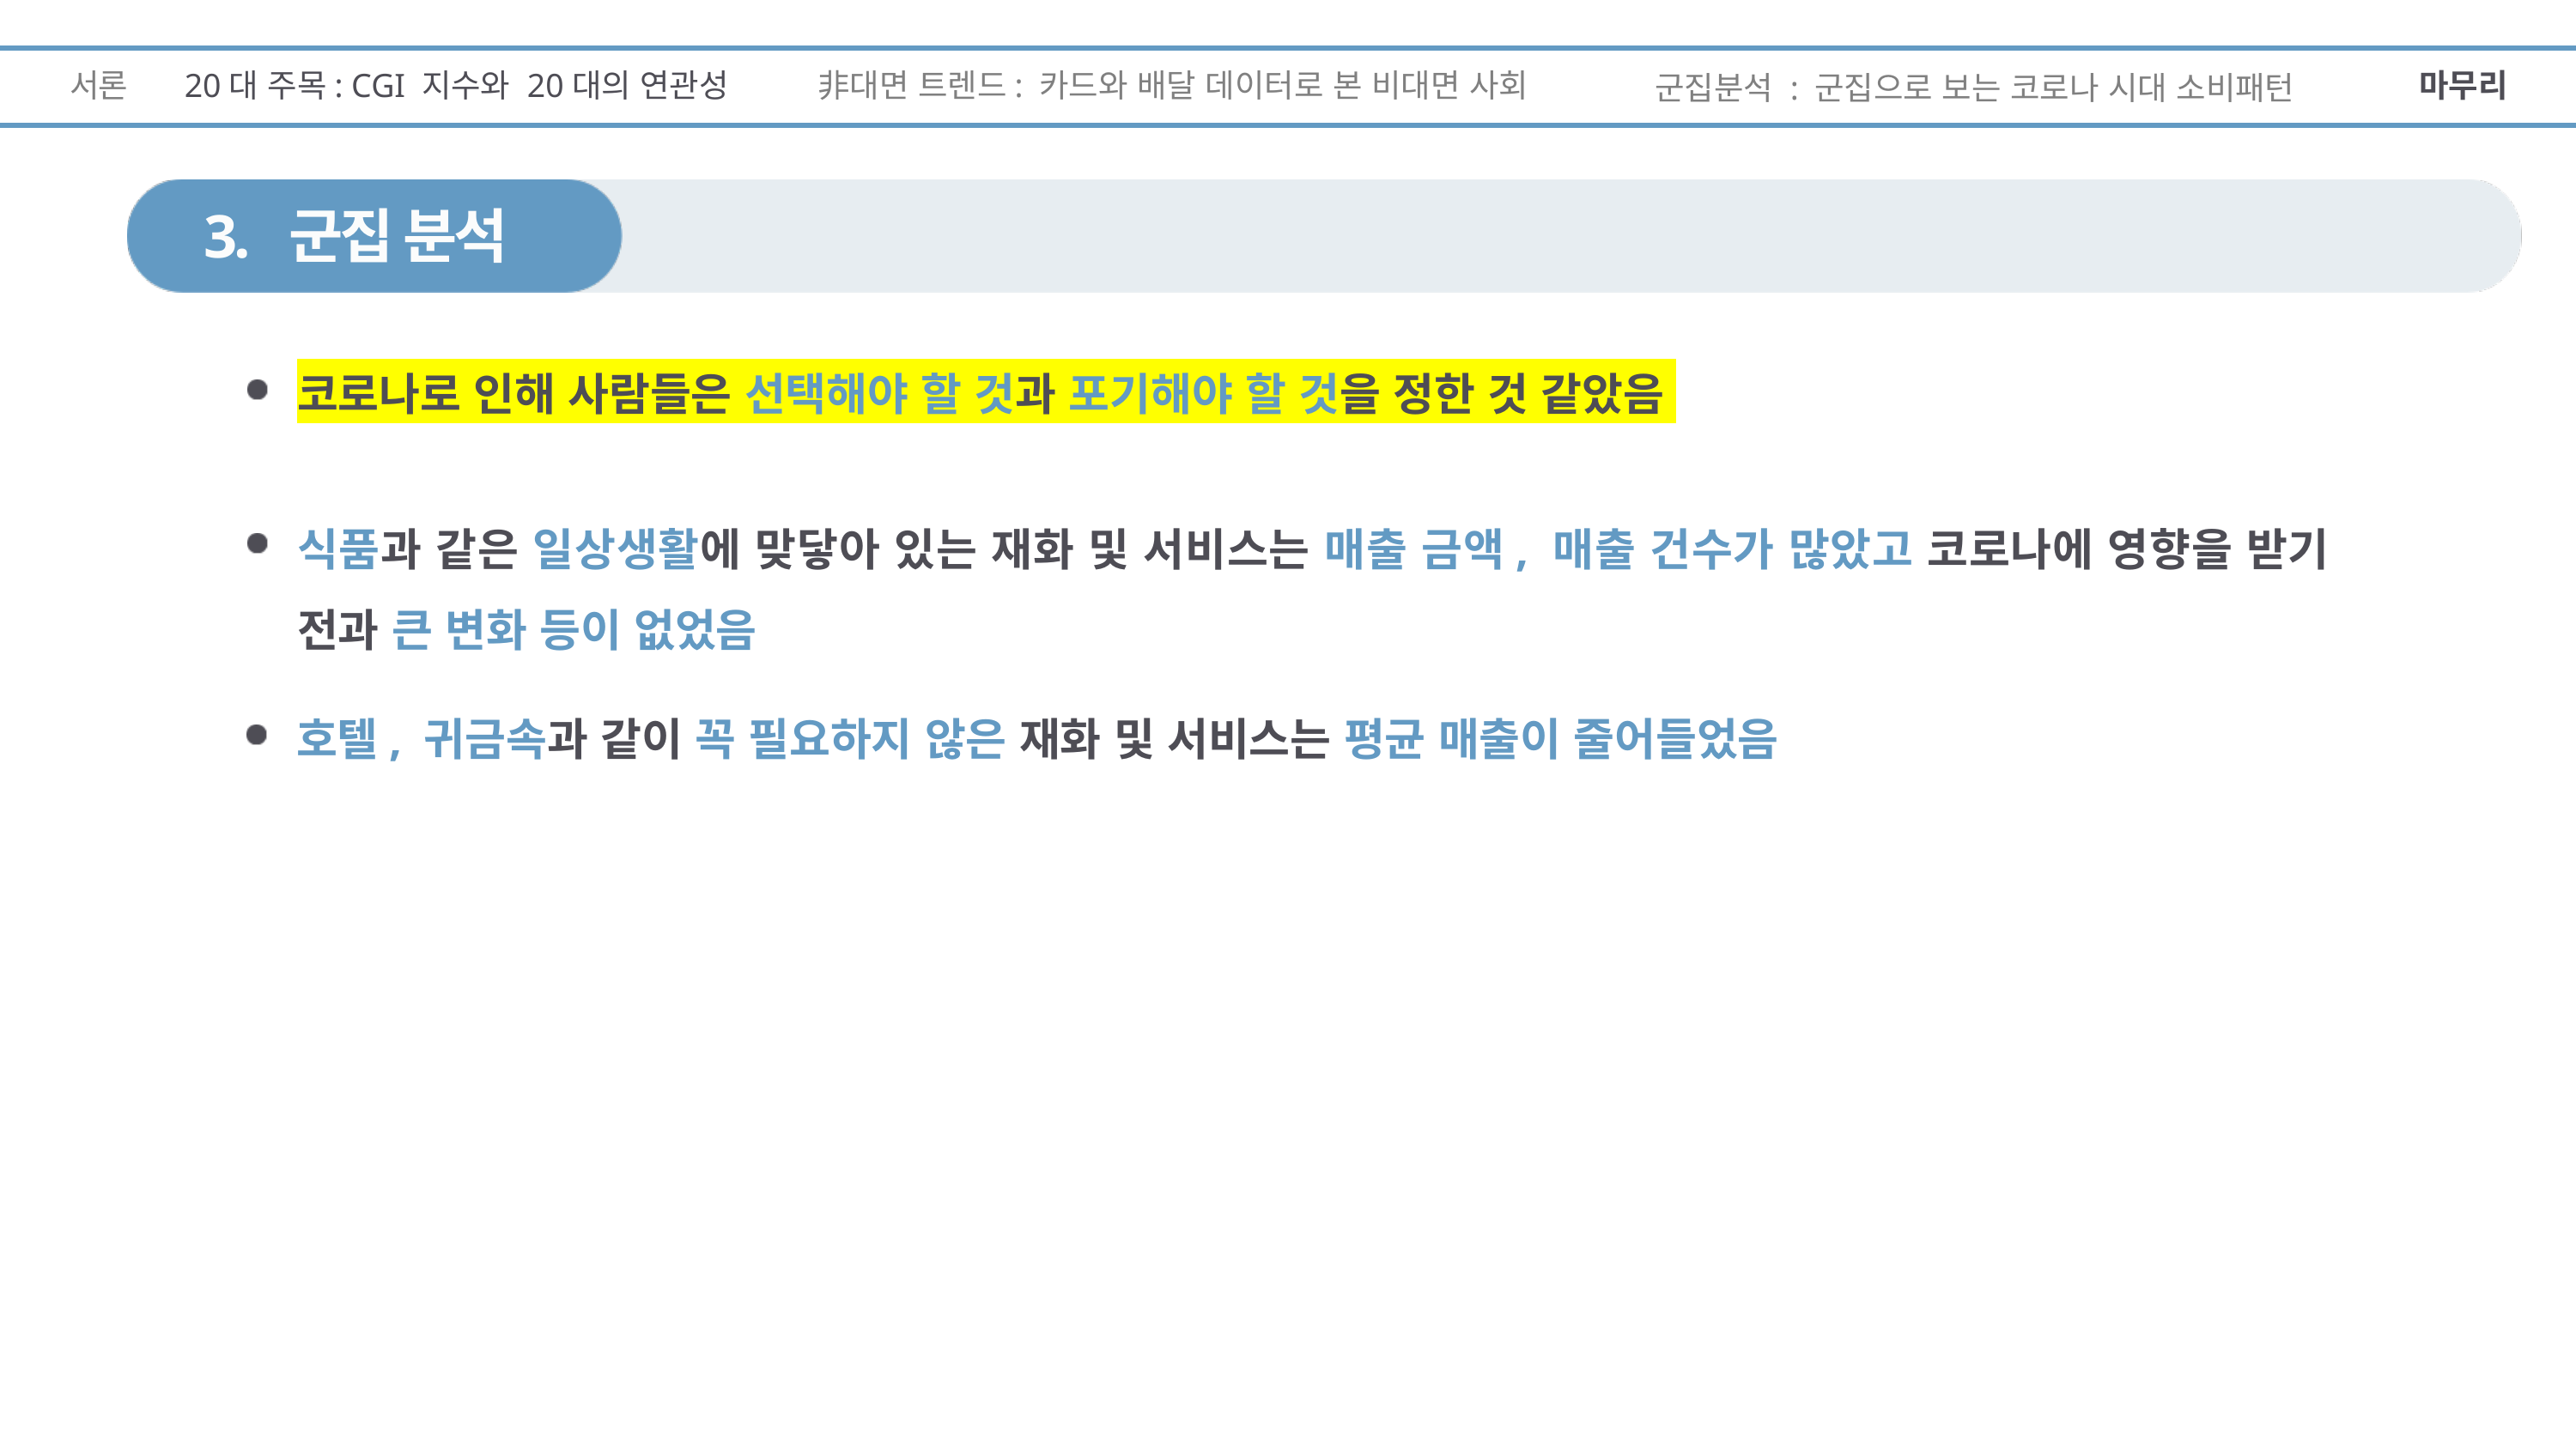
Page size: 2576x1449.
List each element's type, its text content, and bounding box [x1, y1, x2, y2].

text_box 20대 주목: CGI 지수와 20대의 연관성 [171, 58, 805, 115]
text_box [623, 179, 2523, 293]
text_box 호텔, 귀금속과 같이 꼭 필요하지 않은 재화 및 서비스는 평균 매출이 줄어들었음 [283, 704, 2522, 779]
text_box 코로나로 인해 사람들은 선택해야 할 것과 포기해야 할 것을 정한 것 같았음 [284, 359, 2523, 433]
text_box 군집분석 : 군집으로 보는 코로나 시대 소비패턴 [1696, 61, 2469, 118]
text_box 서론 [58, 58, 171, 115]
text_box 식품과 같은 일상생활에 맞닿아 있는 재화 및 서비스는 매출 금액, 매출 건수가 많았고 코로나에 영향을 받기 전과 큰 변화 등이 없었음 [284, 488, 2342, 661]
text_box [246, 724, 268, 746]
text_box 마무리 [2406, 58, 2576, 115]
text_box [127, 179, 623, 293]
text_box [247, 533, 269, 555]
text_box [247, 379, 269, 401]
text_box 非대면 트렌드: 카드와 배달 데이터로 본 비대면 사회 [805, 58, 1696, 123]
